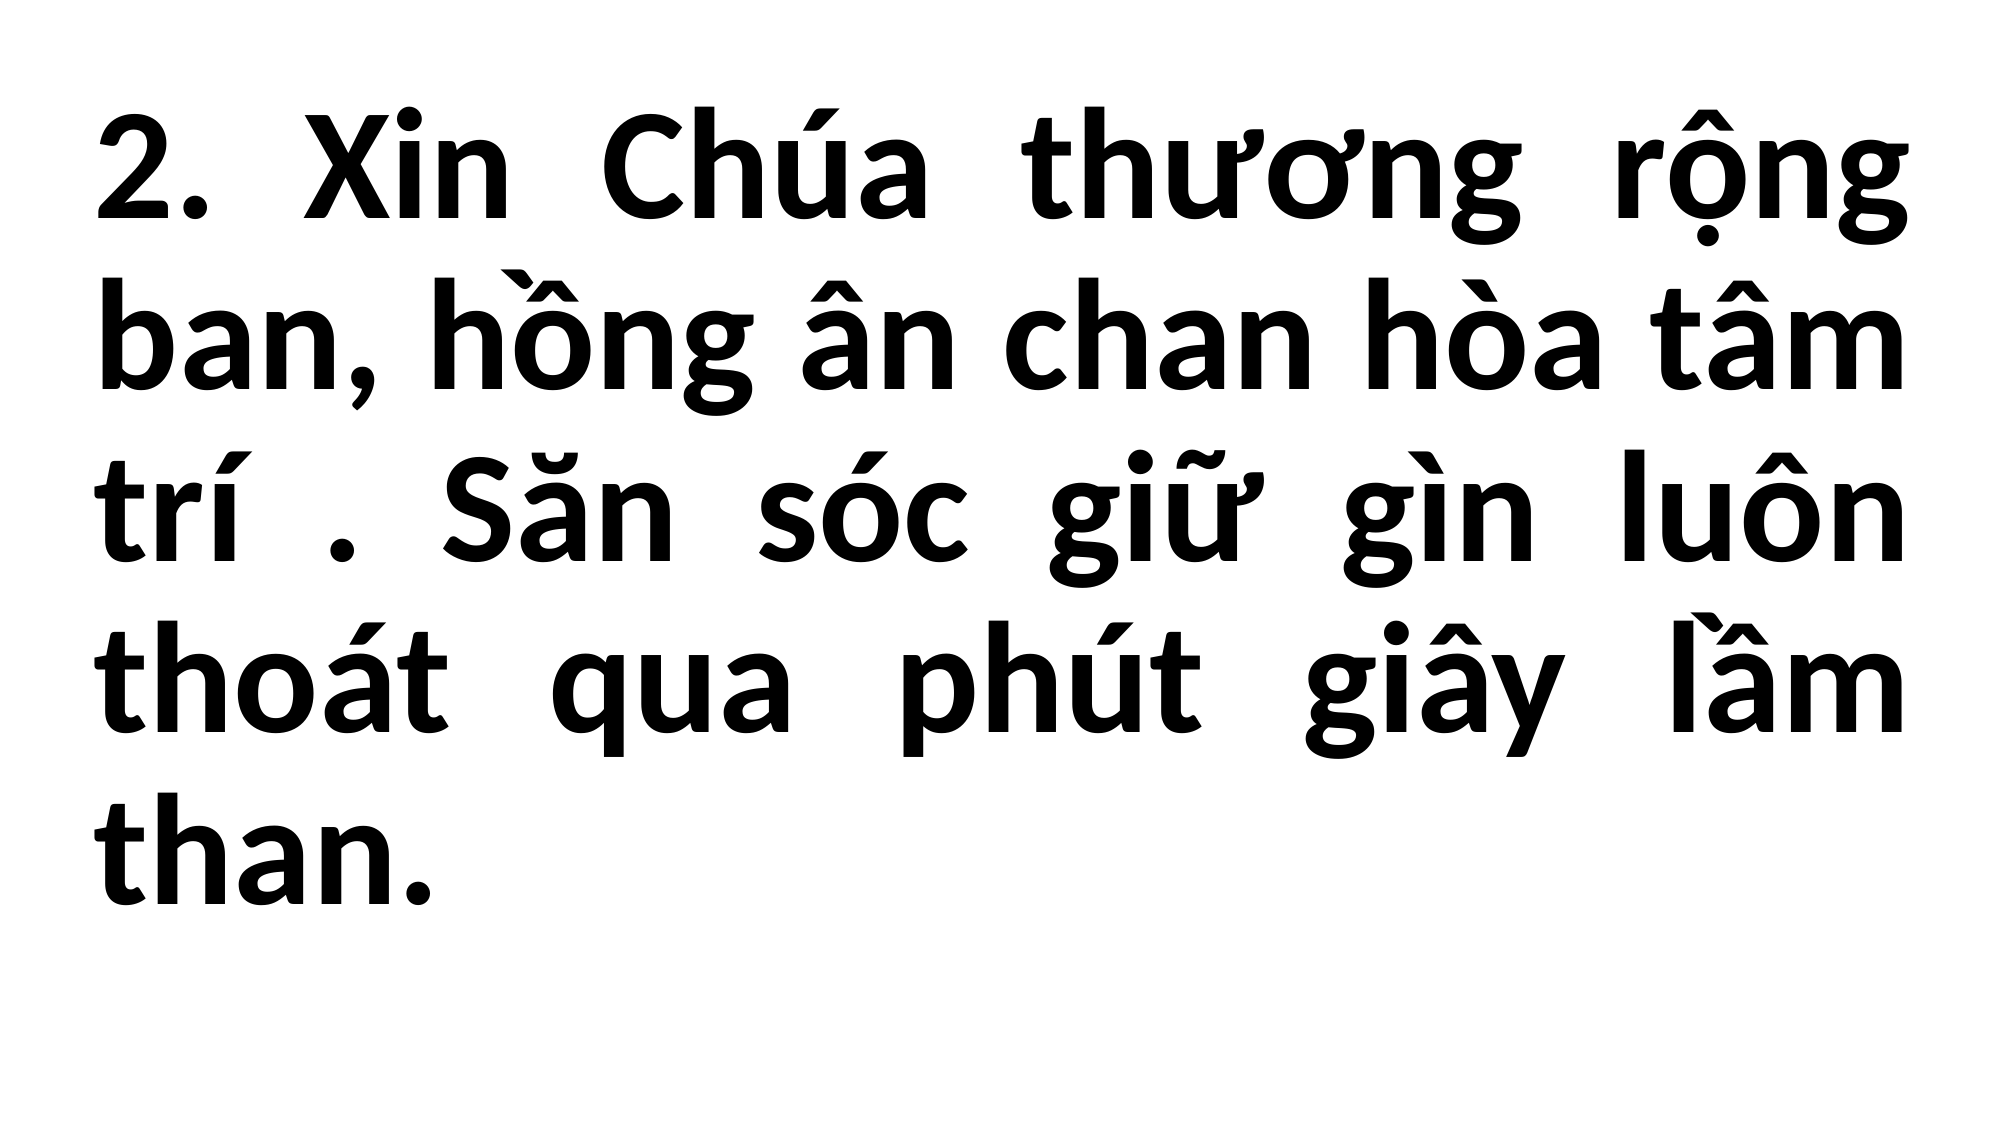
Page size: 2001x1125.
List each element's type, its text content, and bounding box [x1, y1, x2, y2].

list 2. Xin Chúa thương rộng ban, hồng ân chan hòa tâm trí . Săn sóc giữ gìn luôn thoát qua phút giây lầm than. [78, 74, 1928, 1125]
